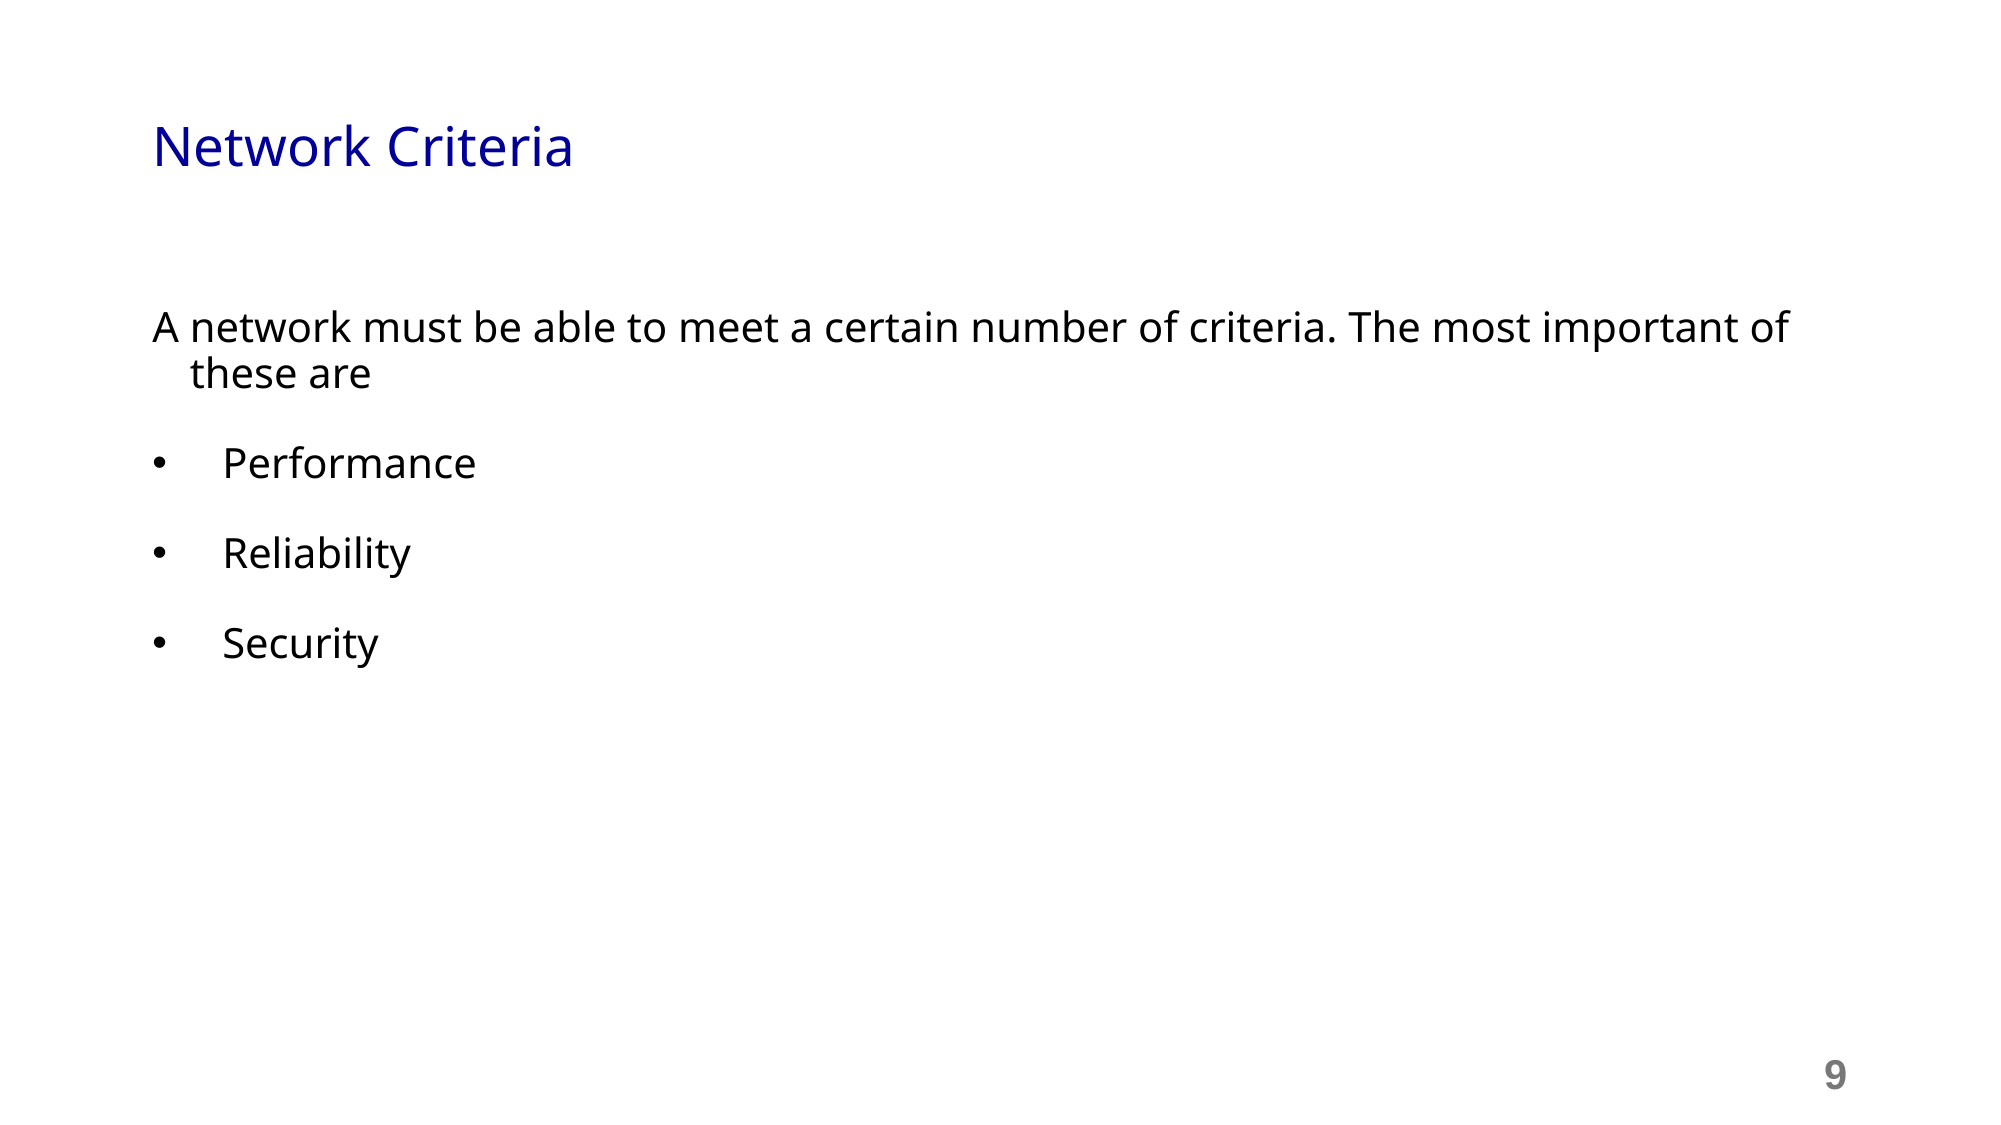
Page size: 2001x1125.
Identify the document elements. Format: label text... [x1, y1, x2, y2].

list A network must be able to meet a certain number of criteria. The most important of these are Performance Reliability Security [137, 299, 1863, 1014]
title Network Criteria [137, 59, 1863, 278]
slide_number 9 [1412, 1042, 1863, 1103]
